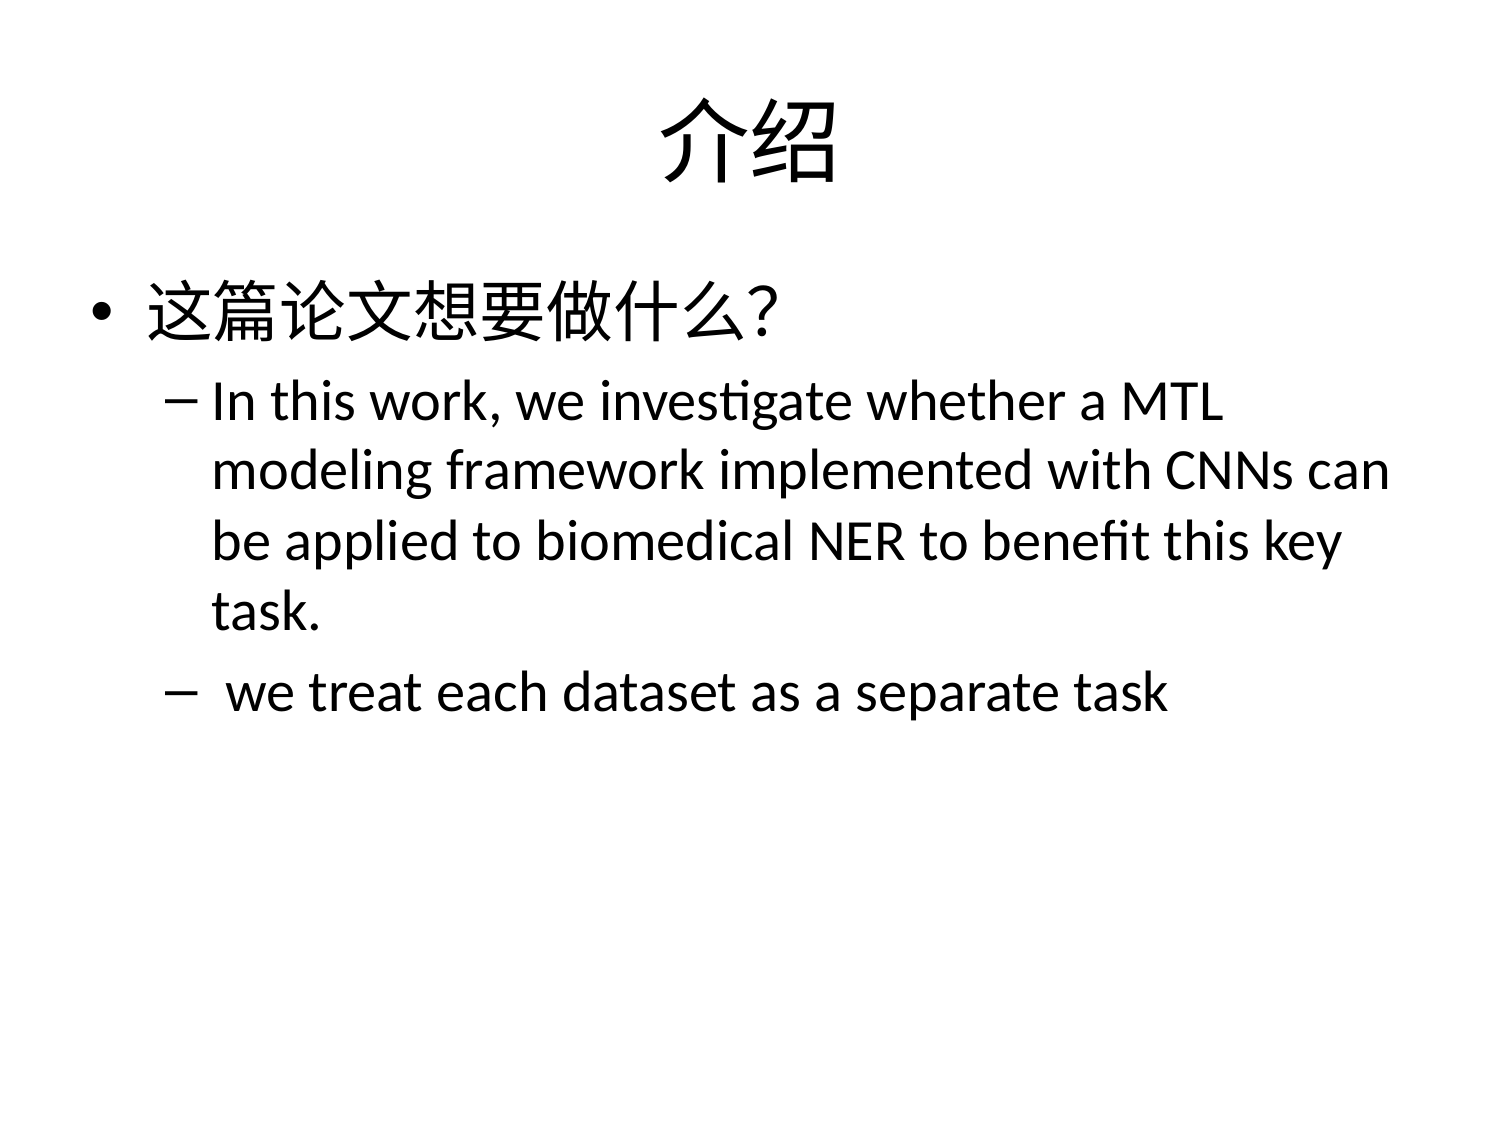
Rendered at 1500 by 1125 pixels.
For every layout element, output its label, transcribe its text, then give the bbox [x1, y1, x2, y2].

list 这篇论文想要做什么？ In this work, we investigate whether a MTL modeling framework implemented with CNNs can be applied to biomedical NER to benefit this key task. we treat each dataset as a separate task [75, 262, 1425, 1005]
title 介绍 [75, 45, 1425, 233]
